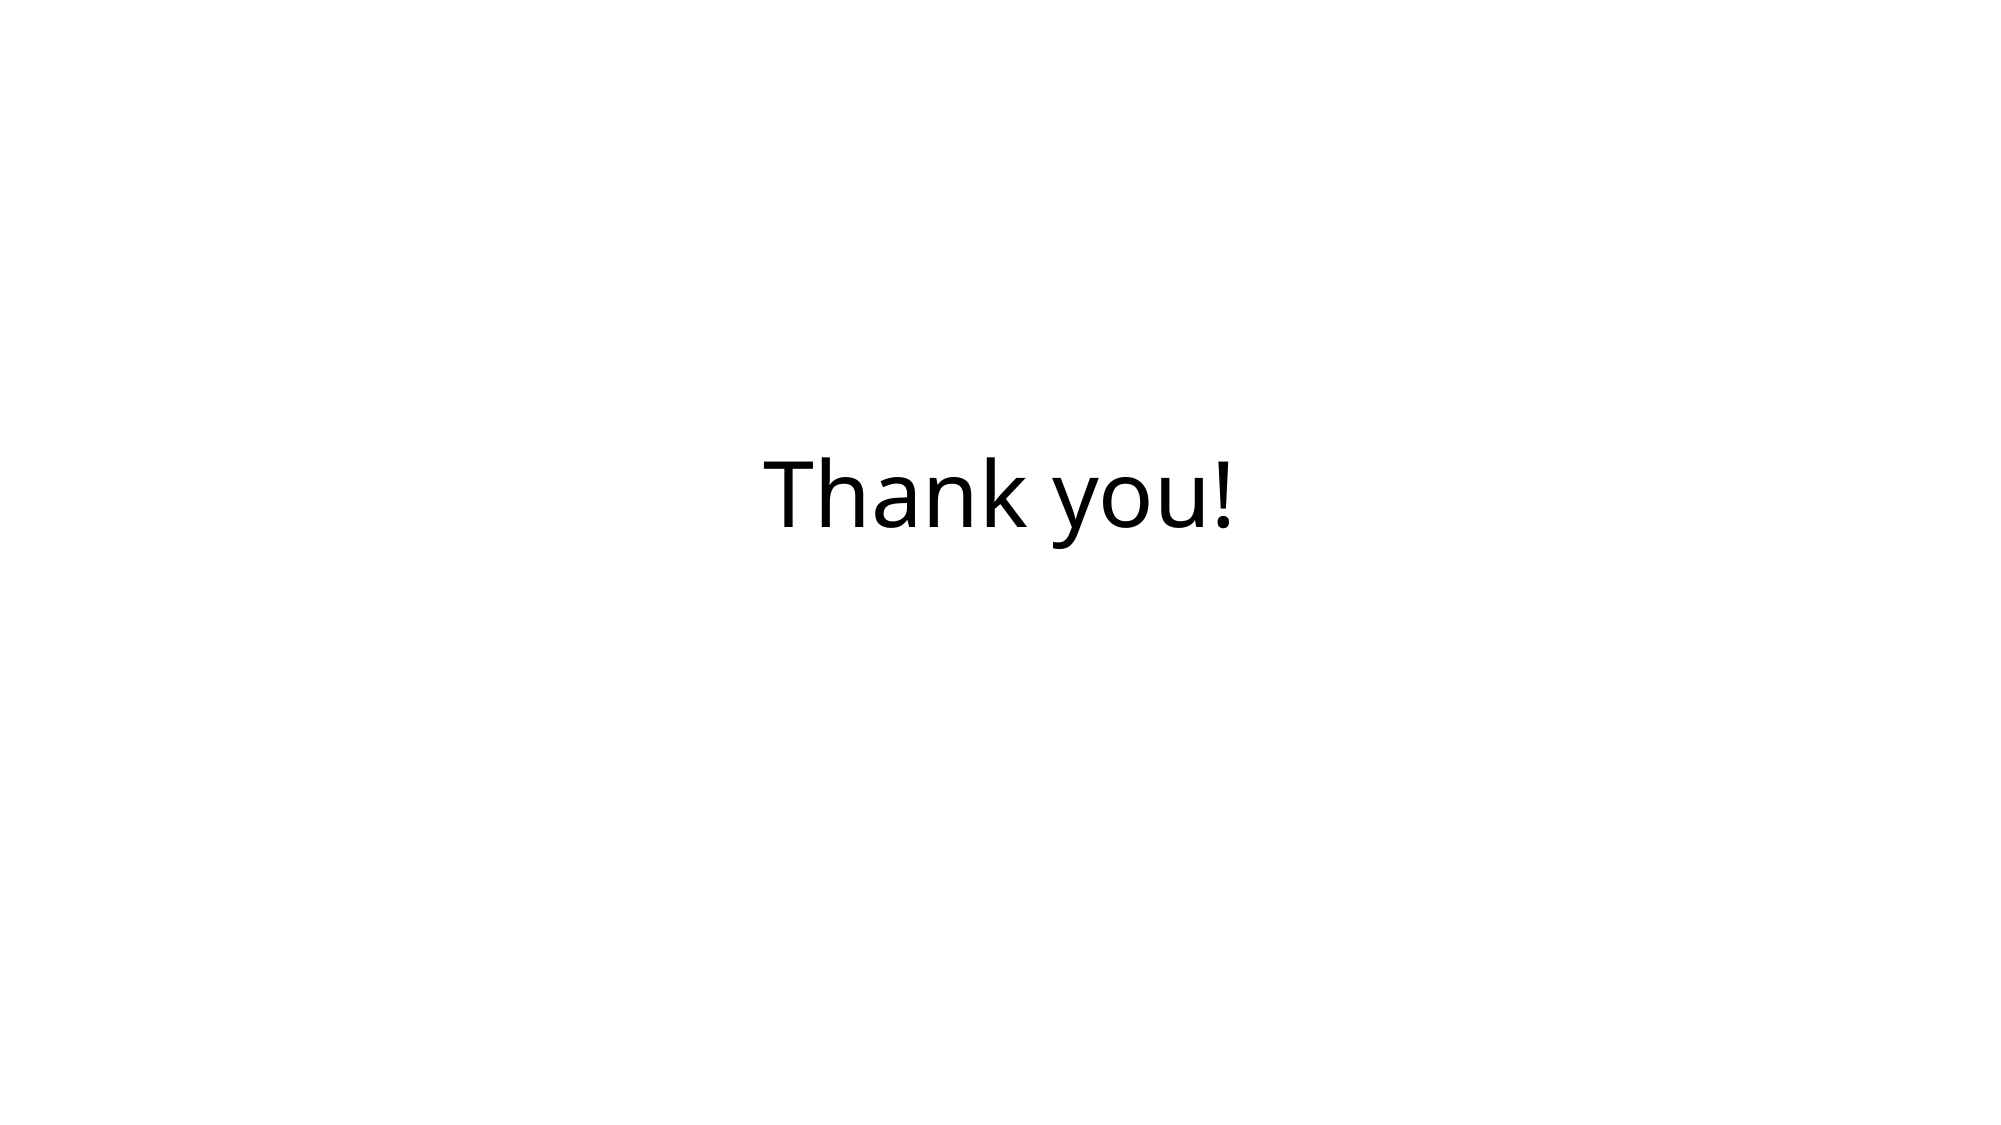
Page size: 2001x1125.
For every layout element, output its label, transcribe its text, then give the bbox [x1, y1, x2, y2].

title Thank you! [137, 389, 1863, 607]
